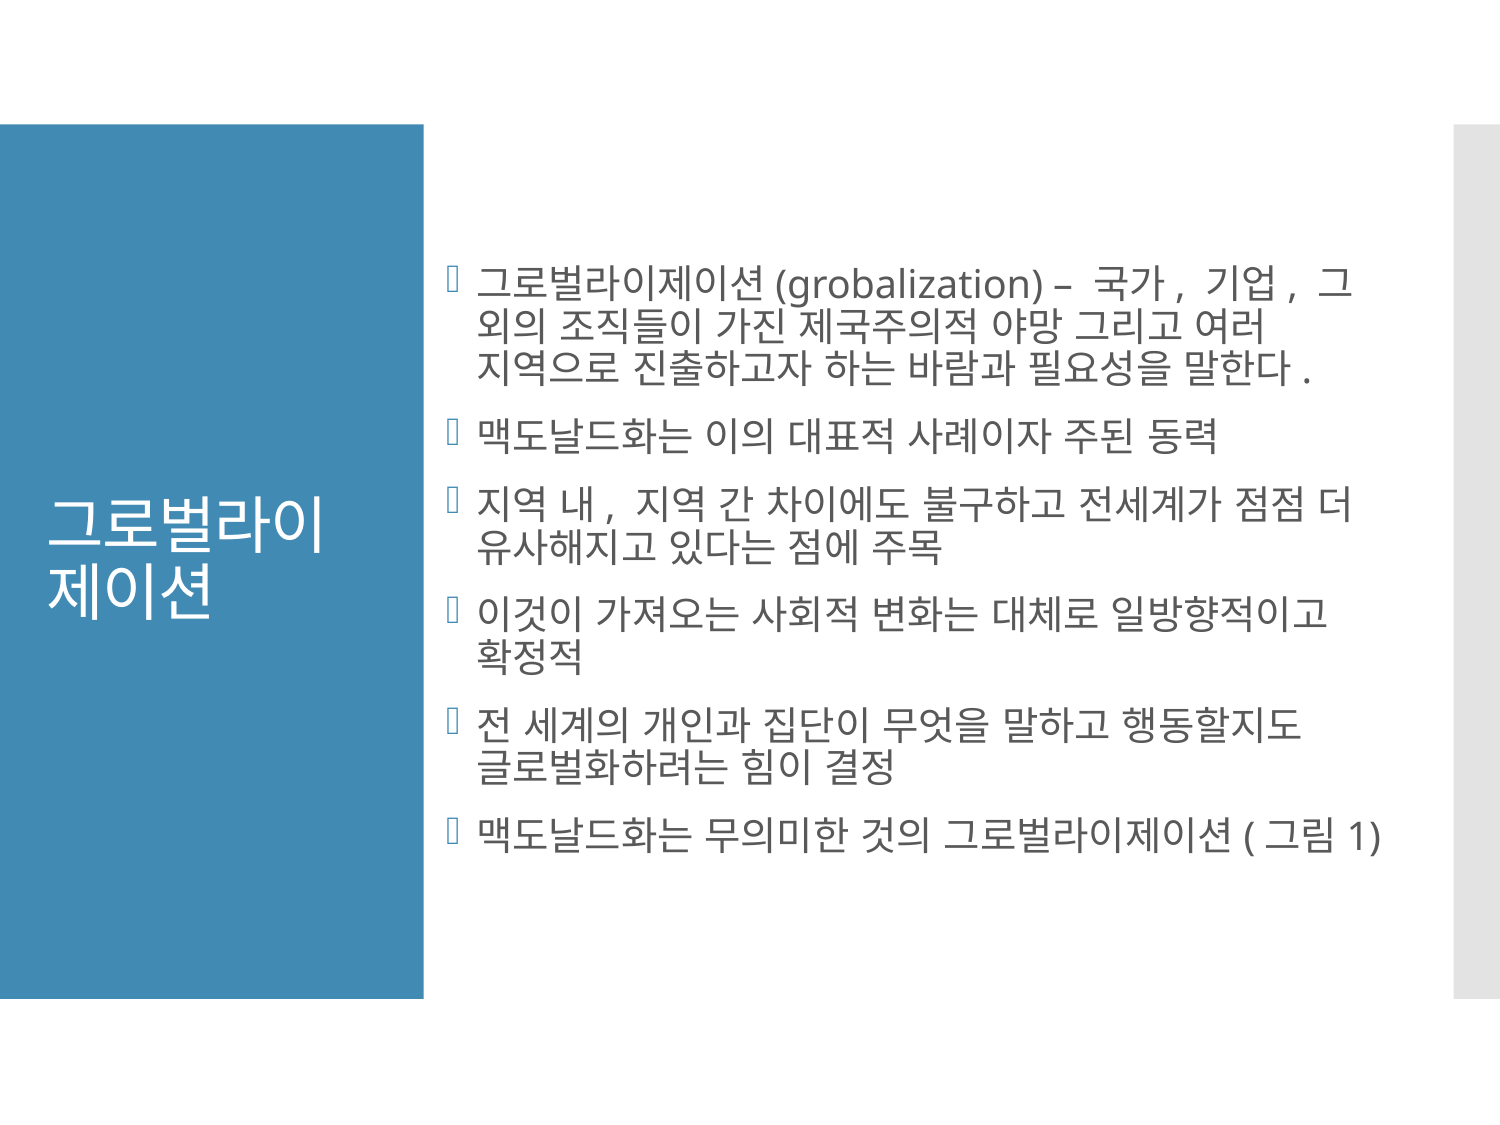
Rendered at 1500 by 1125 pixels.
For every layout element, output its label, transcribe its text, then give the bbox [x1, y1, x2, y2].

list 그로벌라이제이션(grobalization) – 국가, 기업, 그 외의 조직들이 가진 제국주의적 야망 그리고 여러 지역으로 진출하고자 하는 바람과 필요성을 말한다. 맥도날드화는 이의 대표적 사례이자 주된 동력 지역 내, 지역 간 차이에도 불구하고 전세계가 점점 더 유사해지고 있다는 점에 주목 이것이 가져오는 사회적 변화는 대체로 일방향적이고 확정적 전 세계의 개인과 집단이 무엇을 말하고 행동할지도 글로벌화하려는 힘이 결정 맥도날드화는 무의미한 것의 그로벌라이제이션(그림1) [431, 141, 1424, 982]
title 그로벌라이제이션 [31, 184, 394, 940]
